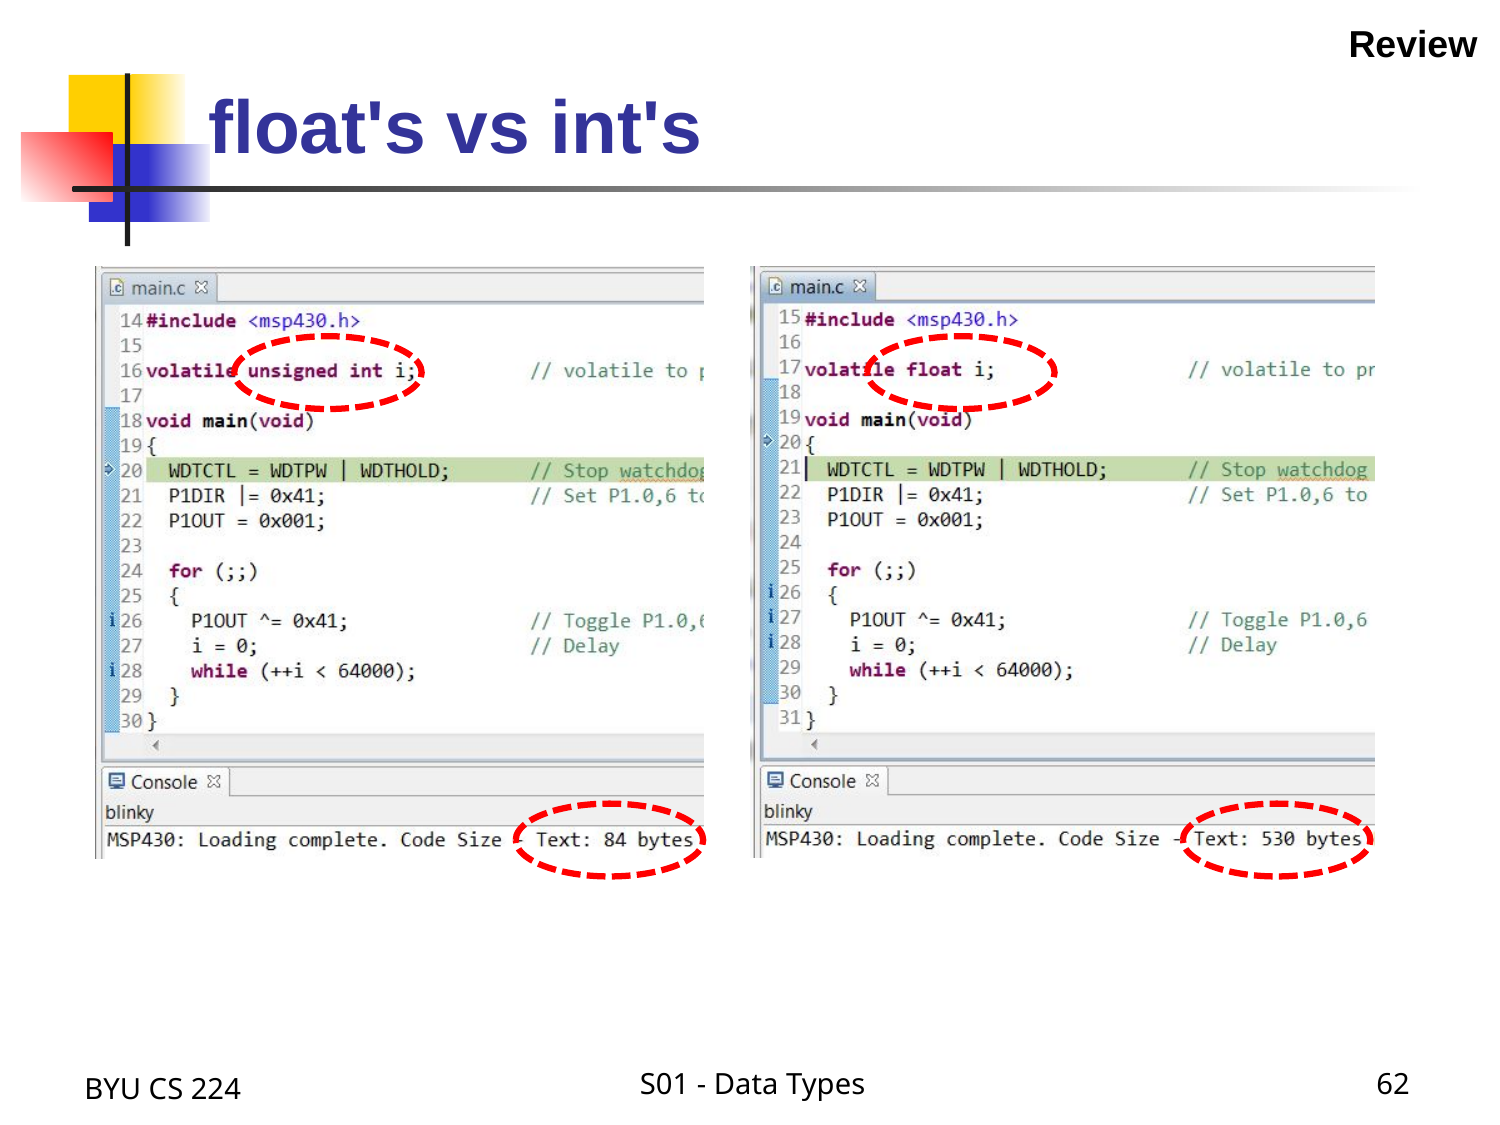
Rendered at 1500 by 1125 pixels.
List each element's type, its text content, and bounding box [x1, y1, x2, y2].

footer S01 - Data Types [438, 1037, 1068, 1113]
slide_number 62 [1112, 1037, 1425, 1113]
slide_number BYU CS 224 [69, 1037, 382, 1113]
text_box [234, 335, 704, 877]
title float's vs int's [193, 34, 1472, 177]
text_box Review [1061, 12, 1493, 73]
picture [95, 266, 704, 859]
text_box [866, 335, 1371, 877]
picture [749, 265, 1376, 858]
